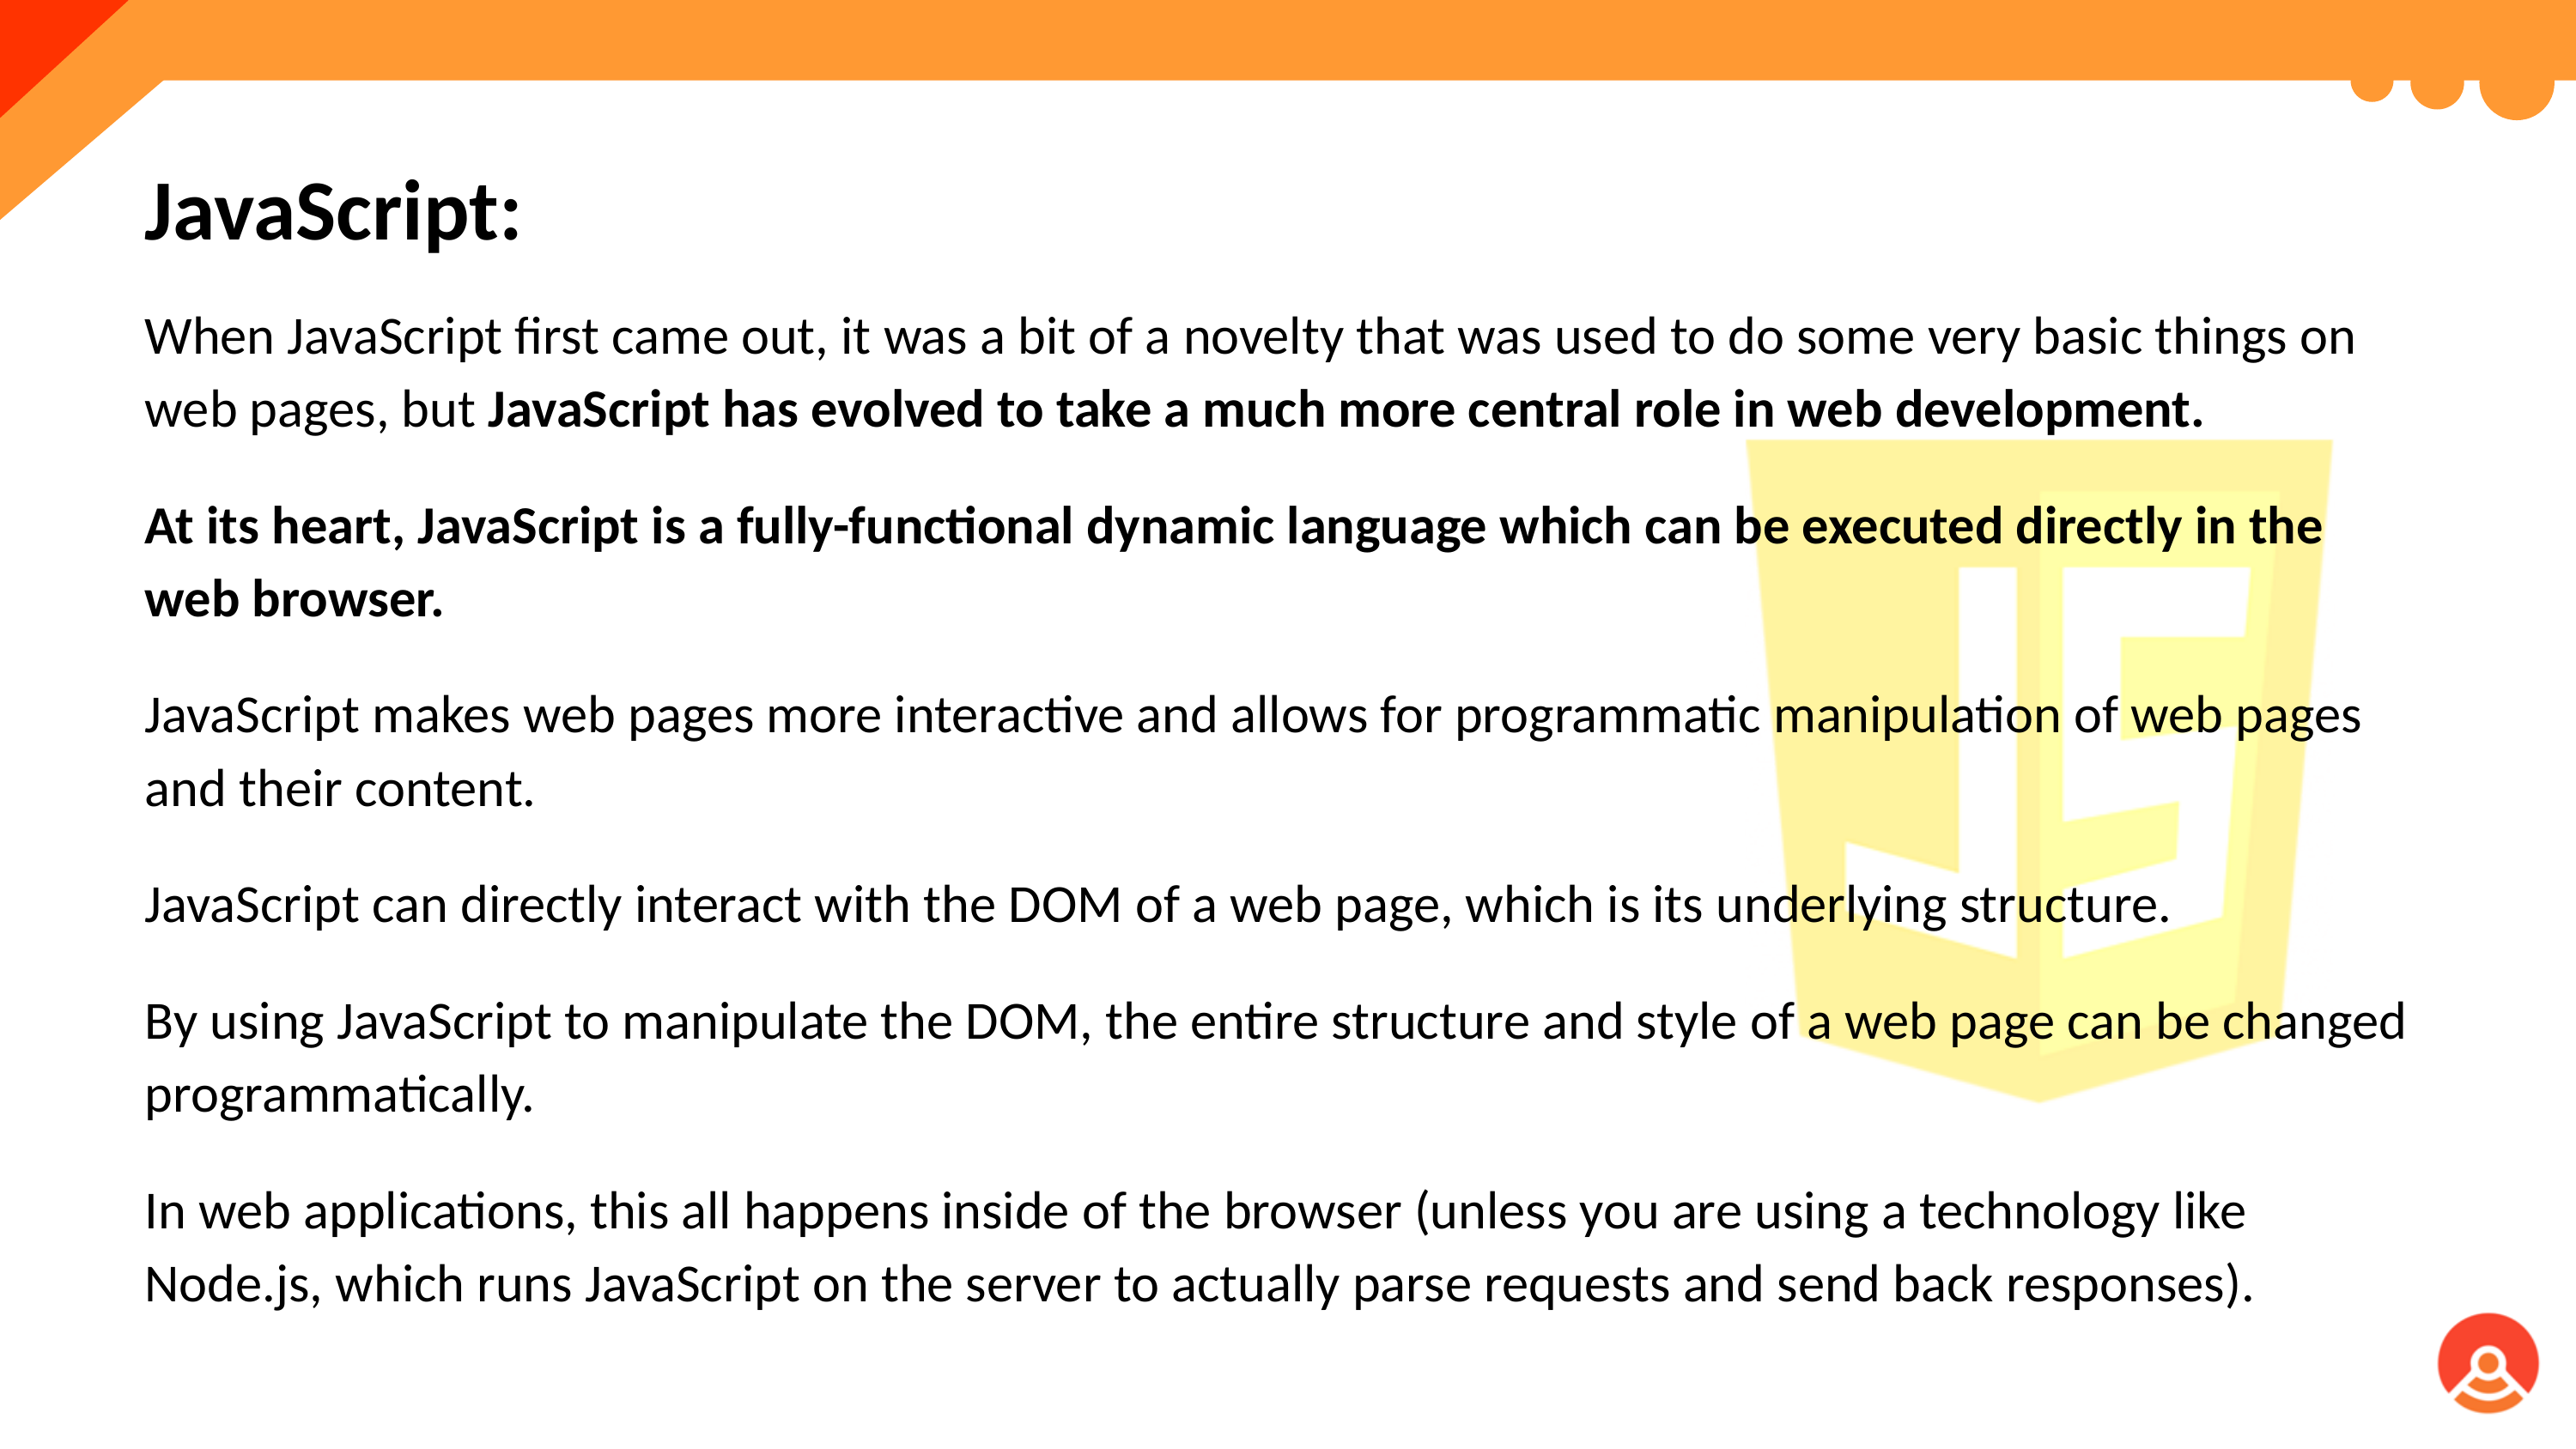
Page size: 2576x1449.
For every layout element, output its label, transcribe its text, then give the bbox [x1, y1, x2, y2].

picture [2436, 1312, 2542, 1416]
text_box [0, 0, 2576, 221]
picture [1680, 402, 2405, 1143]
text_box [2350, 45, 2555, 121]
title JavaScript: [129, 230, 2447, 278]
list When JavaScript first came out, it was a bit of a novelty that was used to do some very basic things on web pages, but JavaScript has evolved to take a much more central role in web development. At its heart, JavaScript is a fully-functional dynamic language which can be executed directly in the web browser. JavaScript makes web pages more interactive and allows for programmatic manipulation of web pages and their content. JavaScript can directly interact with the DOM of a web page, which is its underlying structure. By using JavaScript to manipulate the DOM, the entire structure and style of a web page can be changed programmatically. In web applications, this all happens inside of the browser (unless you are using a technology like Node.js, which runs JavaScript on the server to actually parse requests and send back responses). [129, 283, 2447, 1325]
